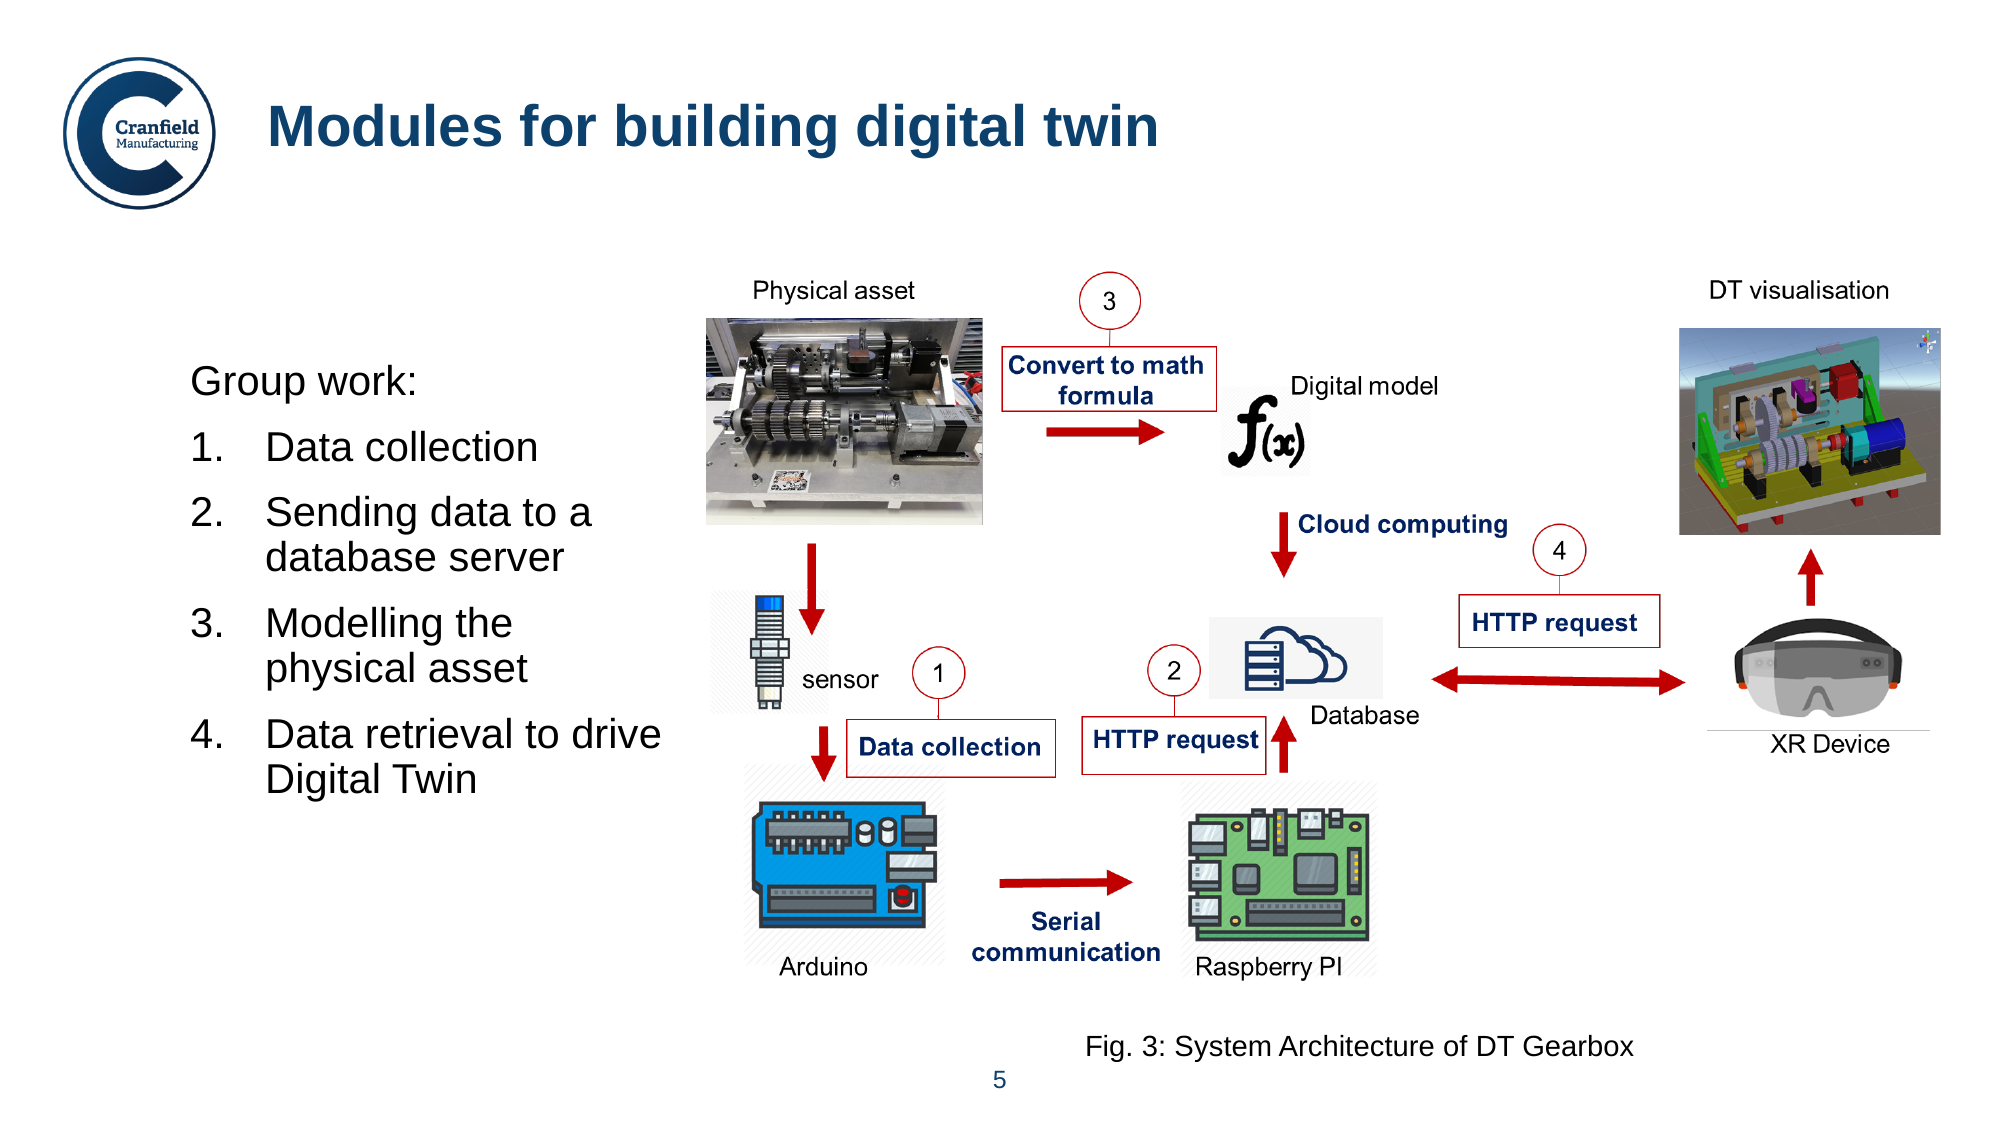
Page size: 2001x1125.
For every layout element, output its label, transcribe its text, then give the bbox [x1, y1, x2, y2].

picture [706, 265, 2000, 997]
title Modules for building digital twin [252, 74, 1956, 181]
text_box Fig. 3: System Architecture of DT Gearbox [1047, 1019, 1673, 1070]
list Group work: Data collection Sending data to a database server Modelling the physical asset Data retrieval to drive Digital Twin [175, 351, 679, 1100]
picture [59, 53, 219, 213]
